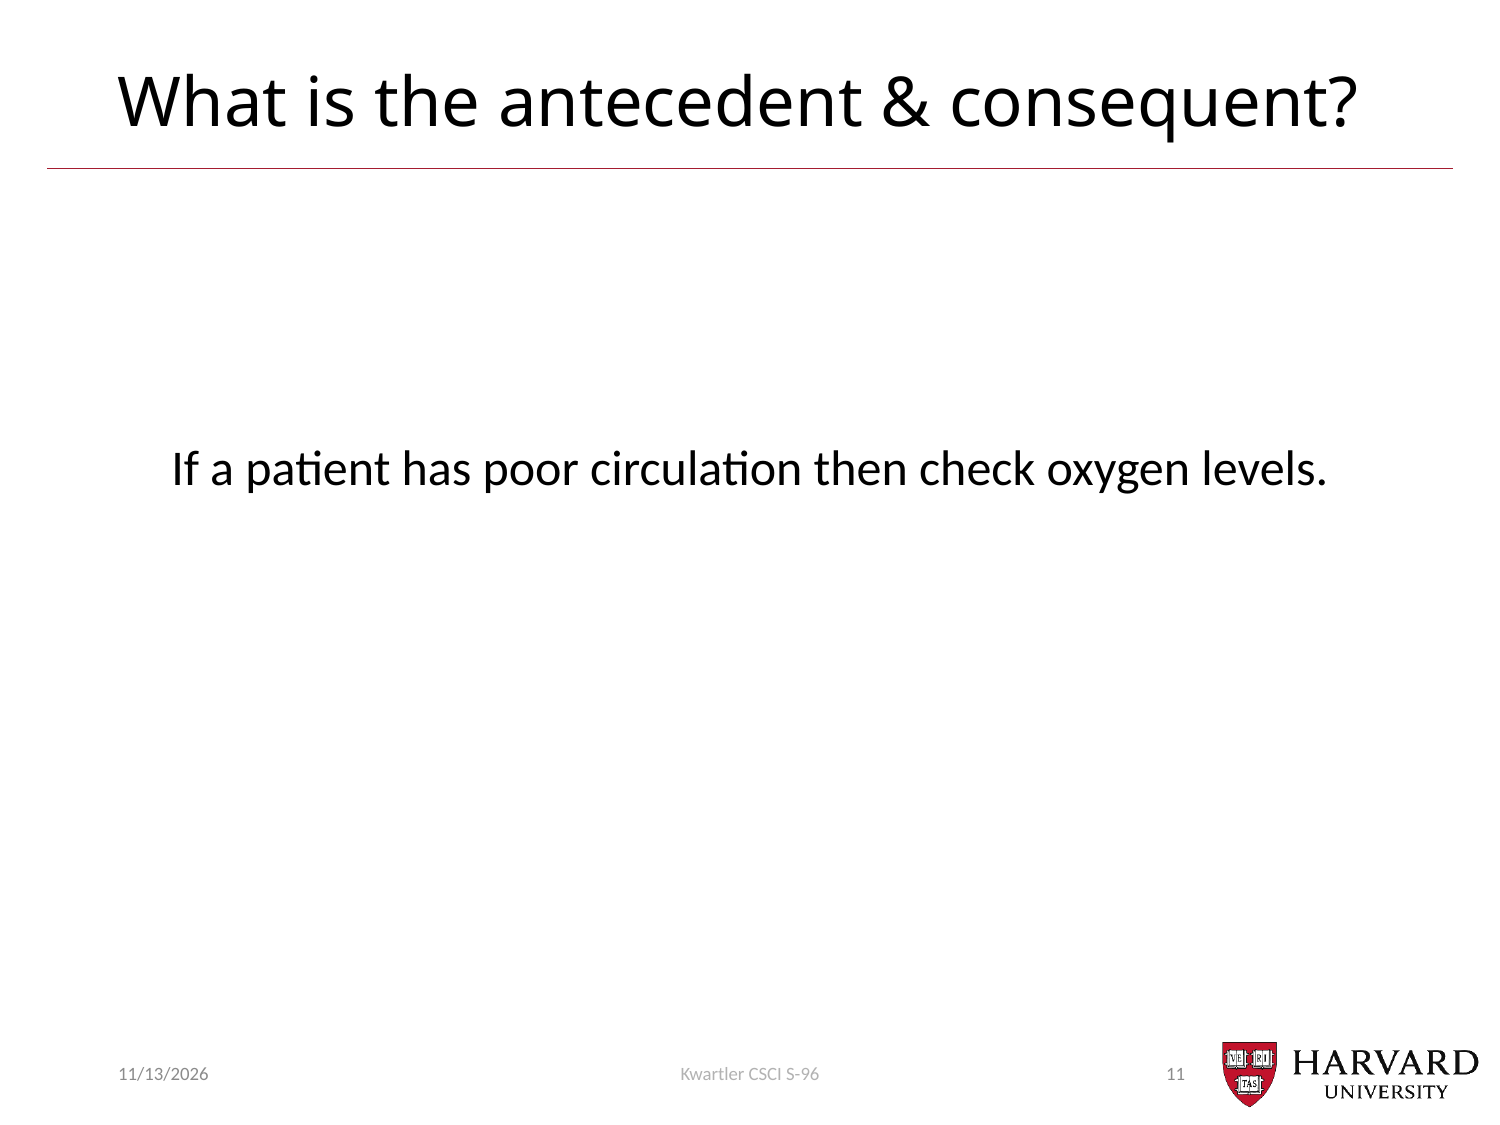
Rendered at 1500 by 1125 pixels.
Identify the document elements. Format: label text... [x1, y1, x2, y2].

title What is the antecedent & consequent? [103, 59, 1397, 157]
footer Kwartler CSCI S-96 [496, 1042, 1004, 1103]
picture [1200, 1024, 1500, 1125]
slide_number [103, 1042, 441, 1103]
slide_number 11 [1059, 1042, 1200, 1103]
text_box If a patient has poor circulation then check oxygen levels. [102, 427, 1397, 503]
